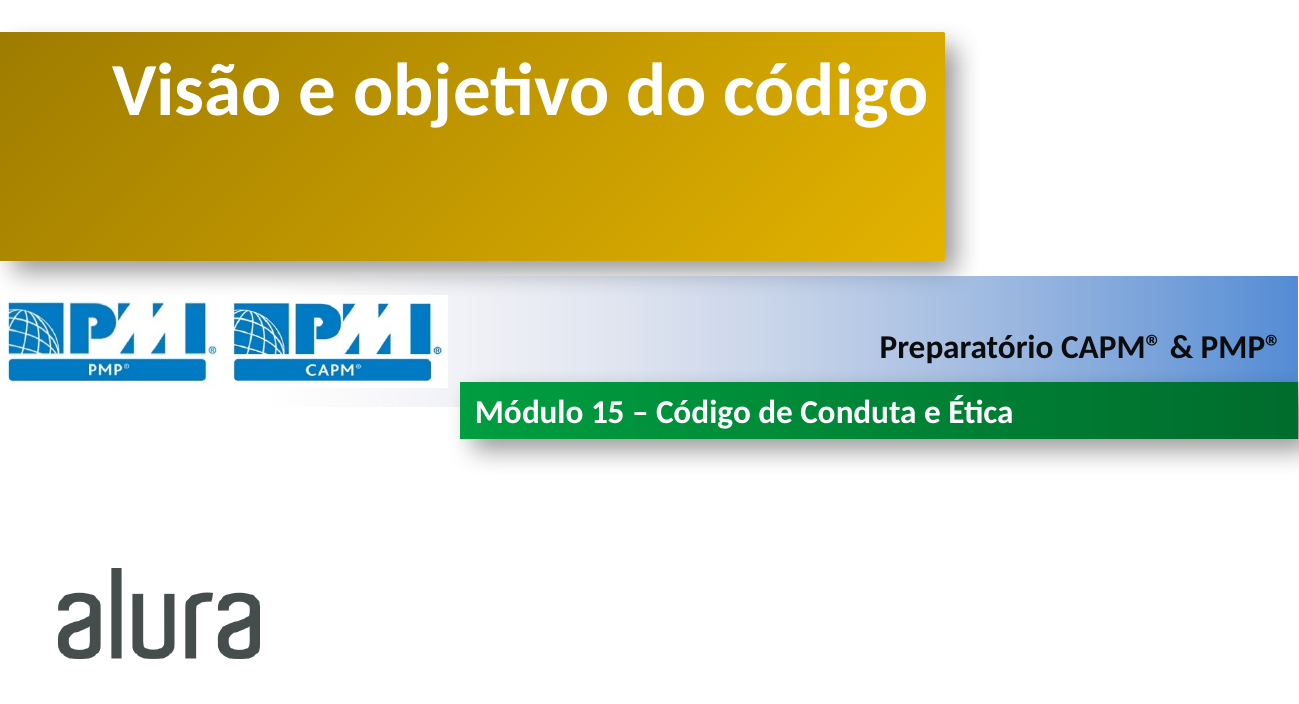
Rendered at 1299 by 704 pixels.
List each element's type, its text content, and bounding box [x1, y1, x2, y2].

picture [58, 568, 260, 660]
text_box Visão e objetivo do código [0, 32, 945, 261]
text_box [270, 374, 1298, 407]
text_box [270, 276, 1298, 317]
text_box Módulo 15 – Código de Conduta e Ética [460, 382, 1299, 439]
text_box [0, 294, 449, 390]
text_box Preparatório CAPM® & PMP® [452, 317, 1298, 374]
